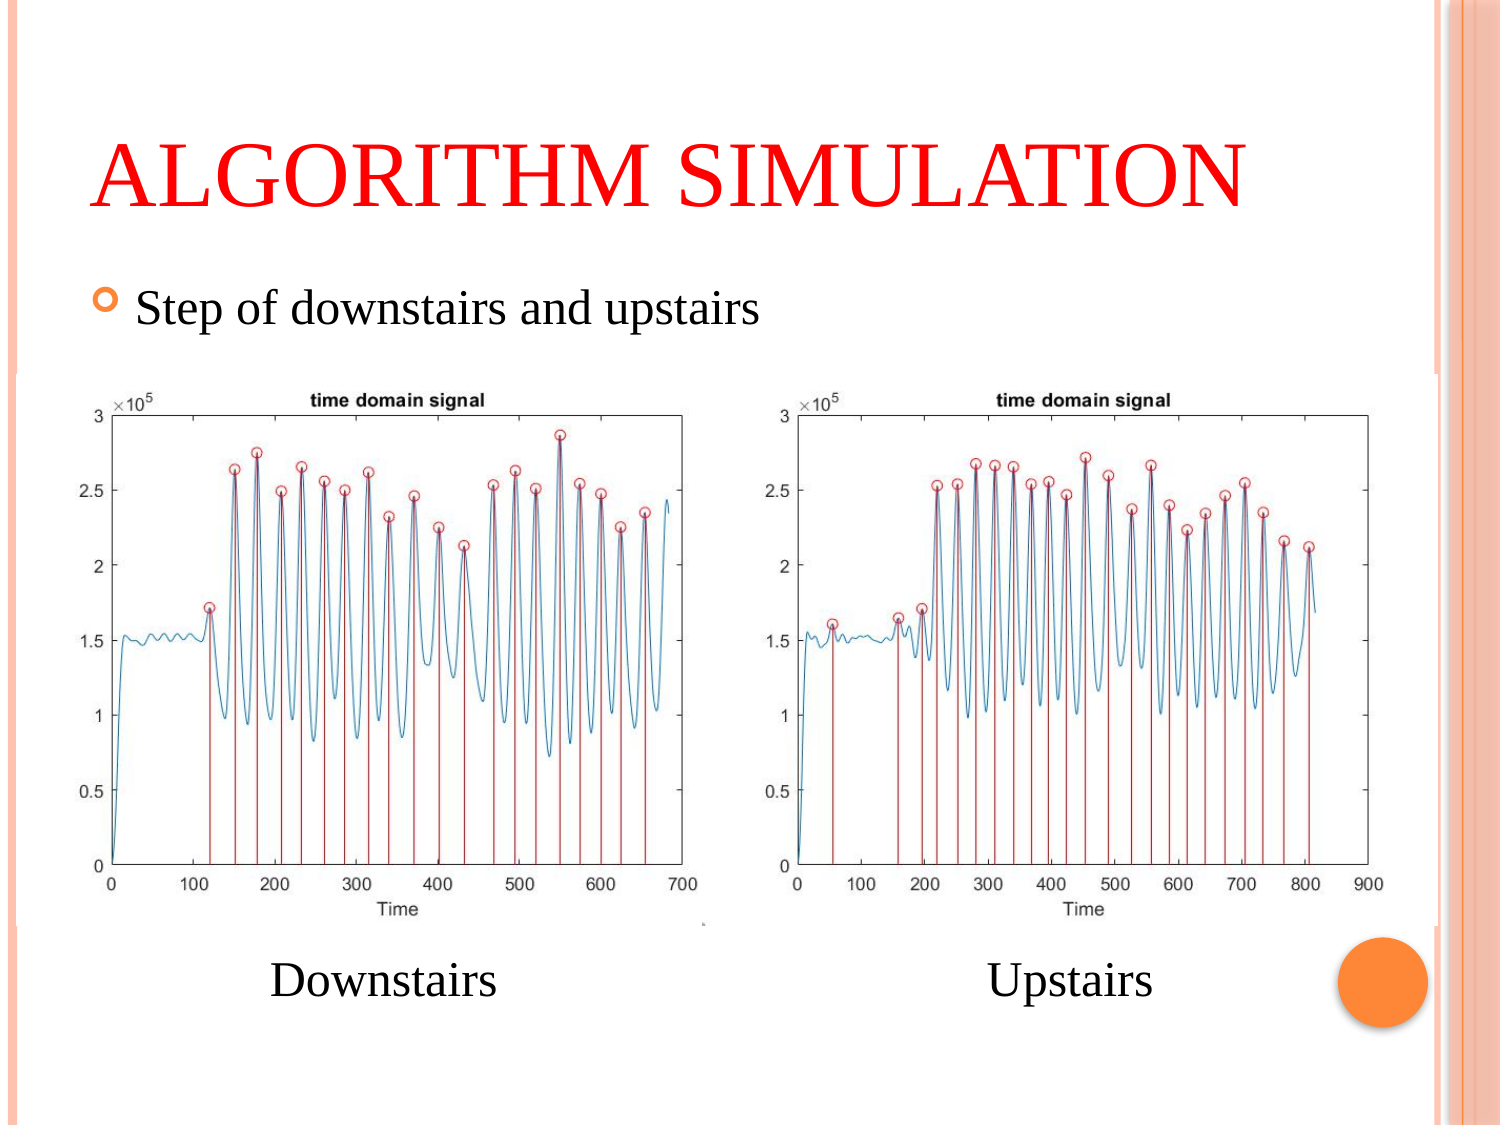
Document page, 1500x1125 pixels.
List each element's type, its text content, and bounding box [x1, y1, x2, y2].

picture [15, 373, 1439, 927]
list Step of downstairs and upstairs [75, 267, 1388, 371]
text_box Downstairs [245, 938, 523, 1014]
list Step of downstairs and upstairs [75, 937, 1388, 1083]
title Algorithm simulation [75, 45, 1424, 233]
text_box Upstairs [969, 938, 1171, 1014]
